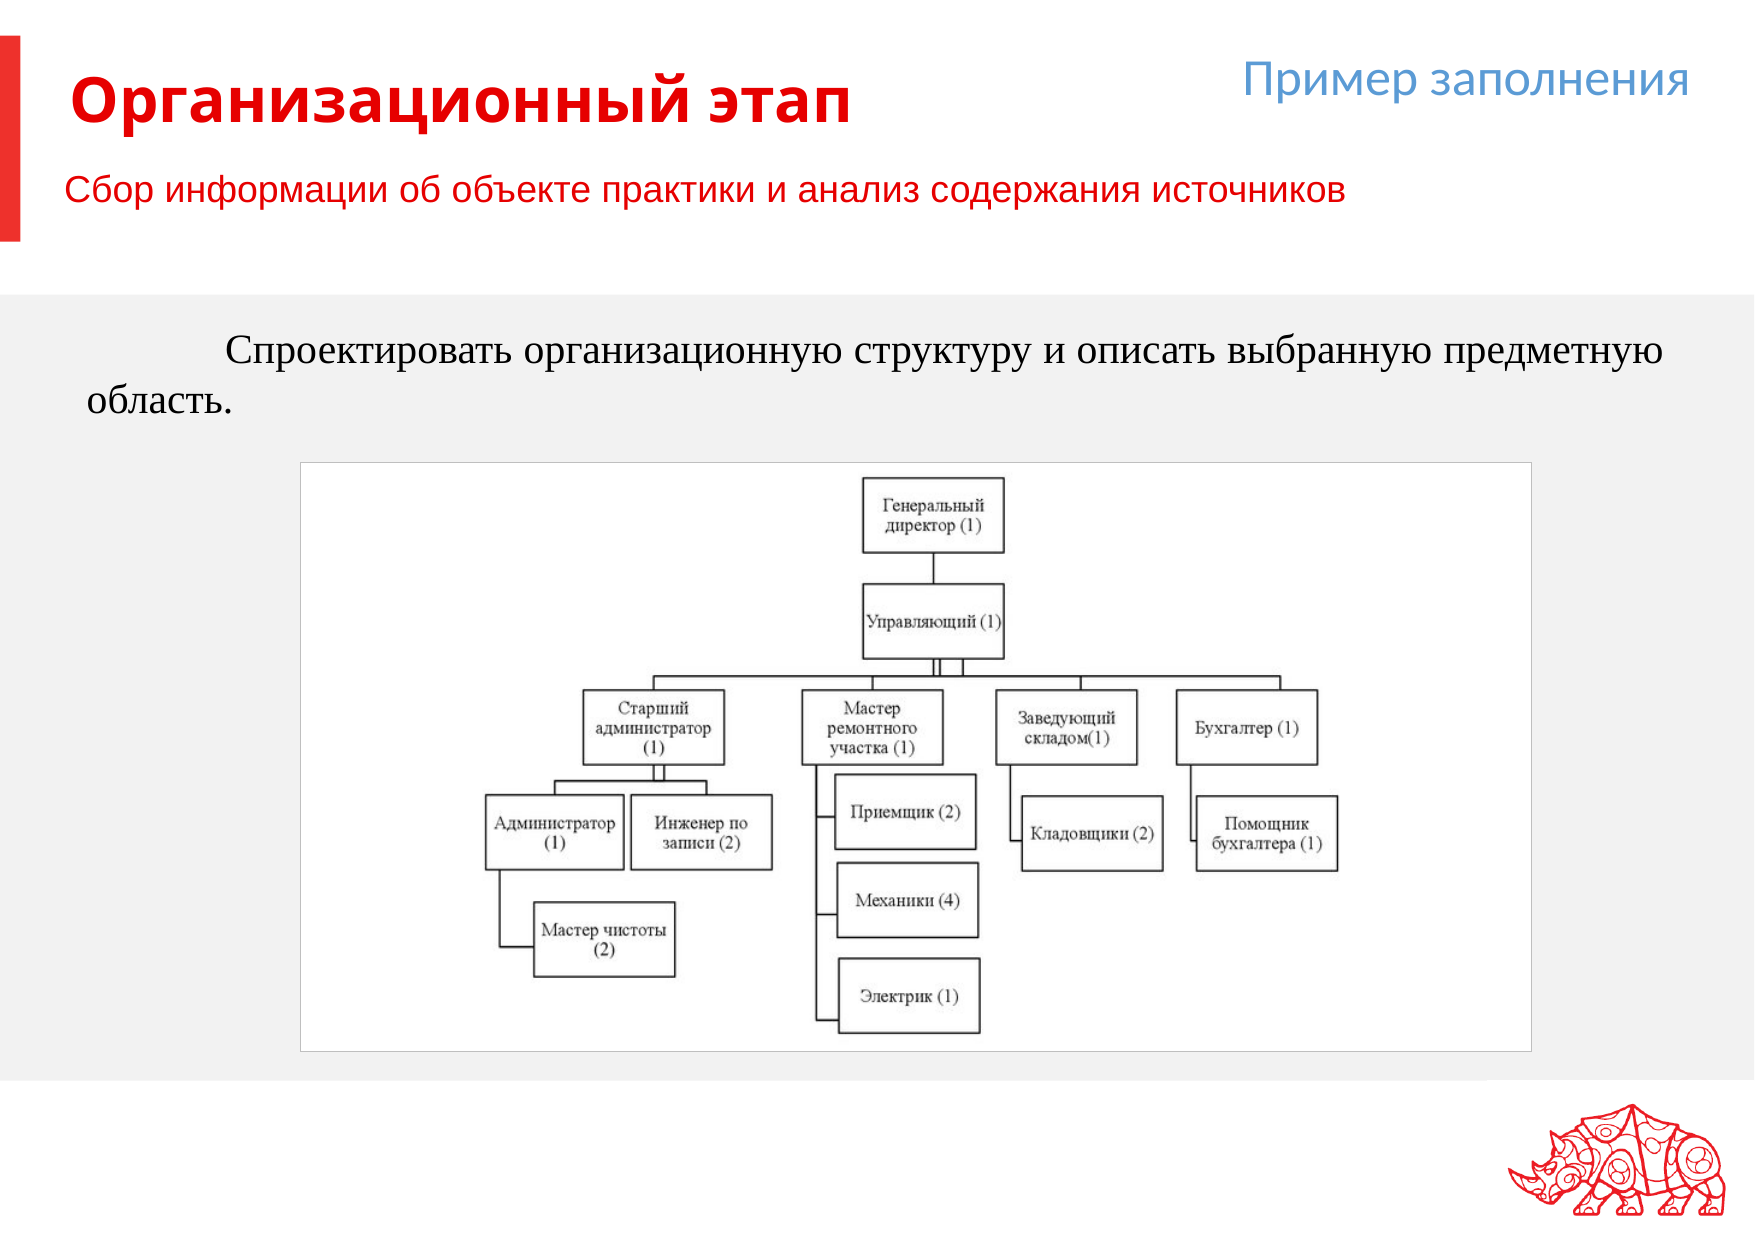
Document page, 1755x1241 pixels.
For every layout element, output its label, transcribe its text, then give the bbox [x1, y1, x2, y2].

list Спроектировать организационную структуру и описать выбранную предметную область. [69, 313, 1682, 1070]
text_box Пример заполнения [1207, 36, 1726, 115]
picture [1487, 1080, 1755, 1229]
picture [299, 462, 1533, 1053]
list Сбор информации об объекте практики и анализ содержания источников [46, 102, 1659, 219]
title Организационный этап [69, 0, 1659, 102]
